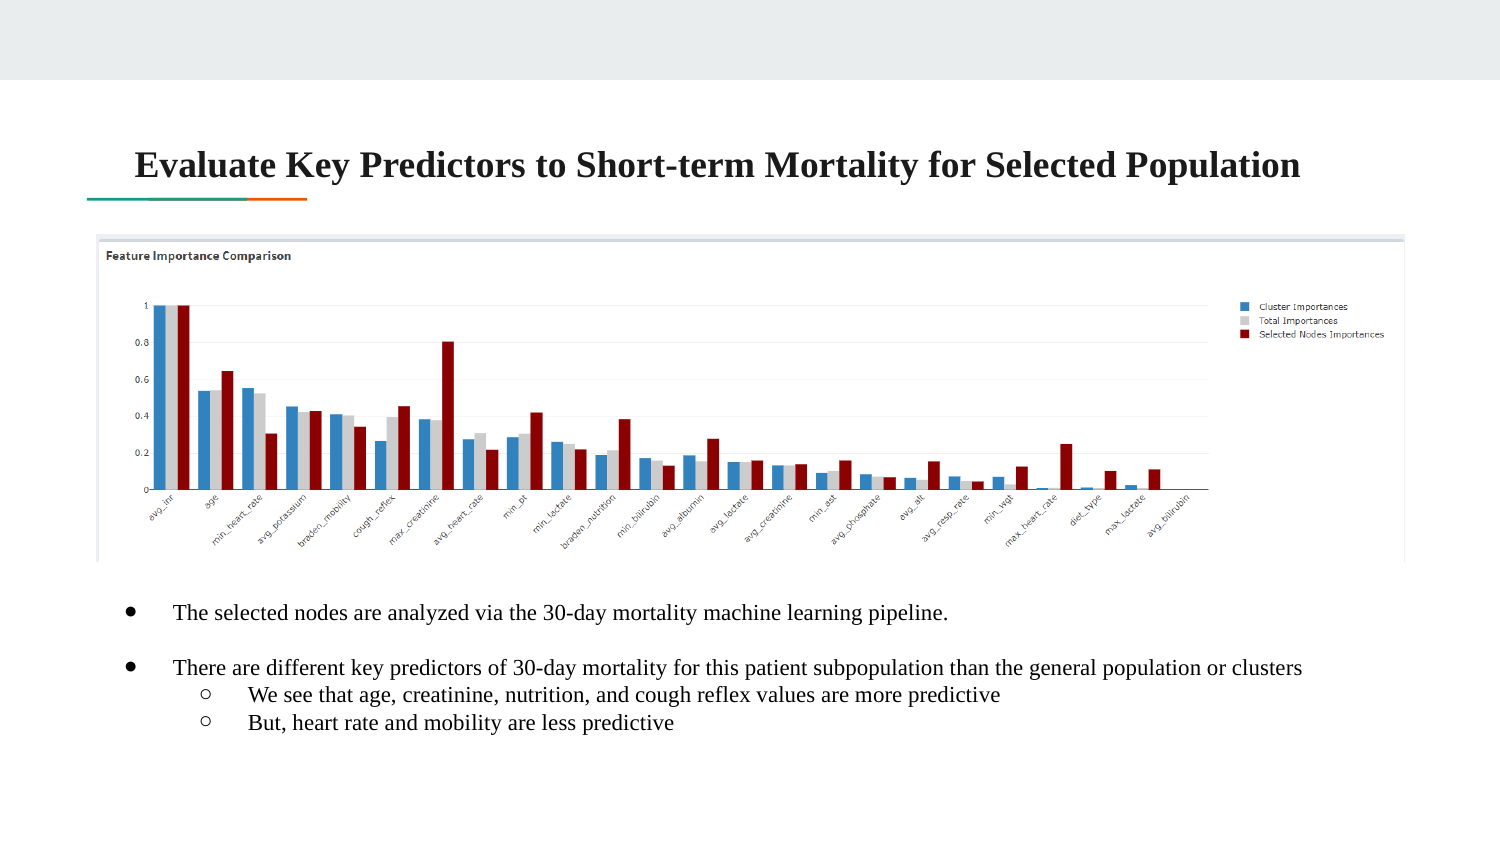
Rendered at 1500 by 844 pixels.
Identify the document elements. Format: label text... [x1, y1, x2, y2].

title Evaluate Key Predictors to Short-term Mortality for Selected Population [119, 125, 1381, 214]
text_box The selected nodes are analyzed via the 30-day mortality machine learning pipeline. There are different key predictors of 30-day mortality for this patient subpopulation than the general population or clusters We see that age, creatinine, nutrition, and cough reflex values are more predictive But, heart rate and mobility are less predictive [82, 500, 1418, 819]
picture [95, 234, 1405, 562]
